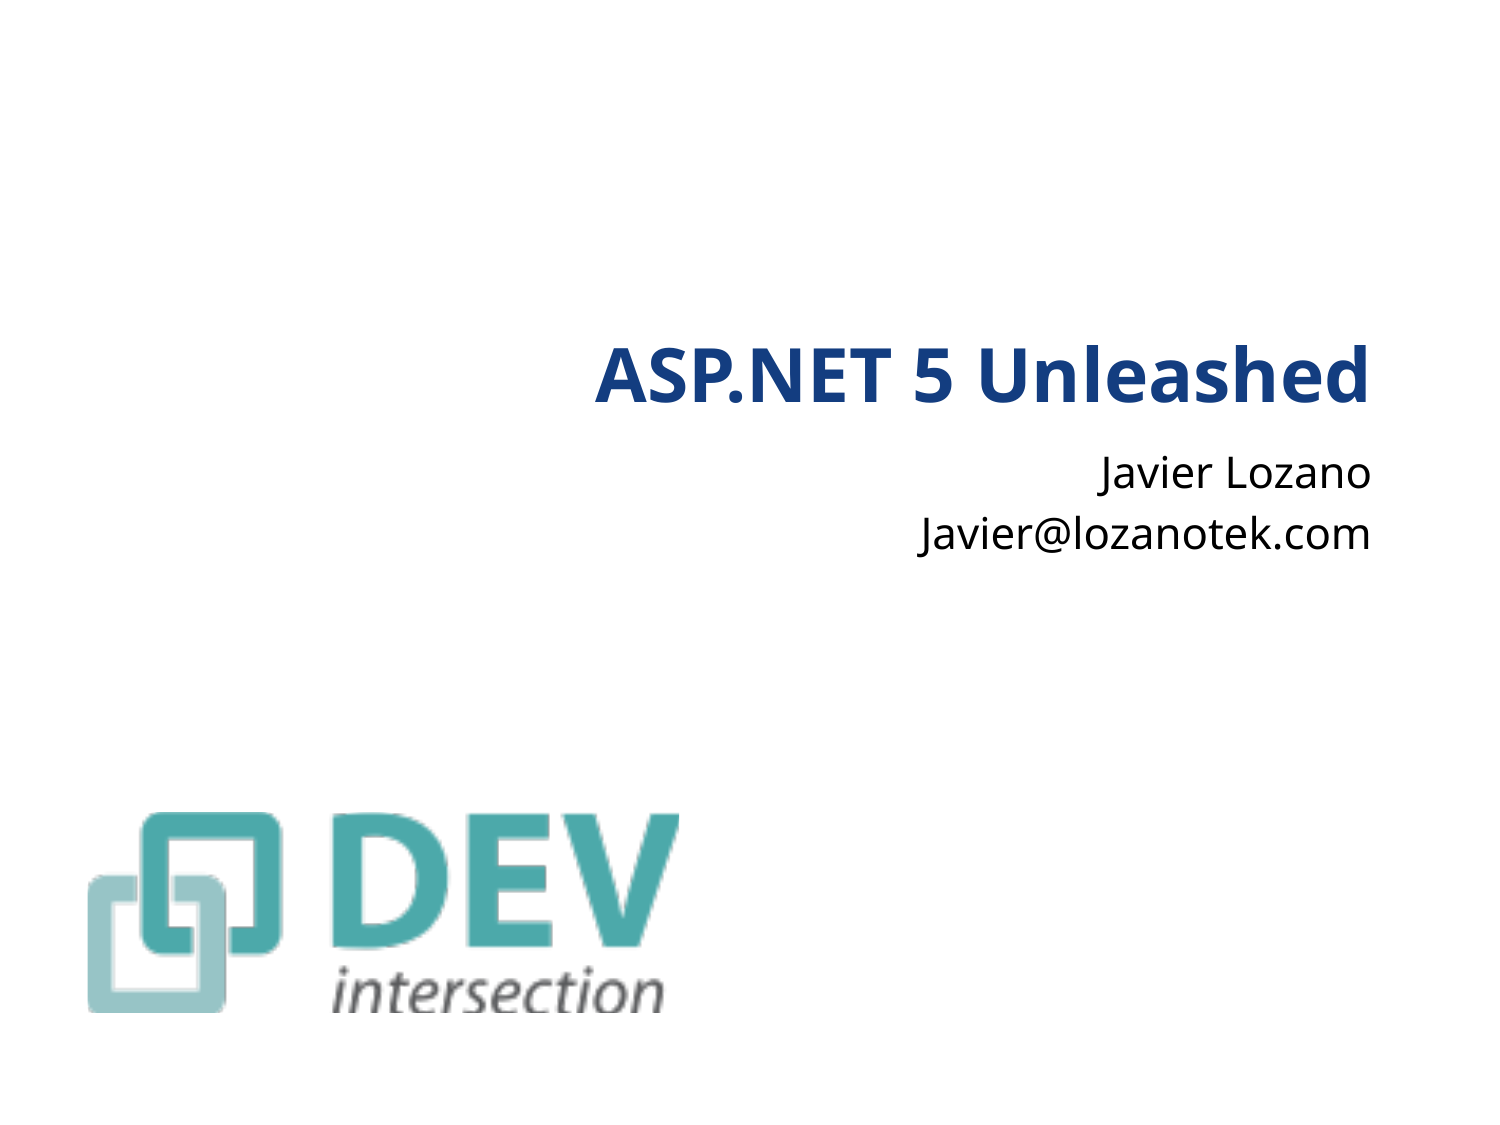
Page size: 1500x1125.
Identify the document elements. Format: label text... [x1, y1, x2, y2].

title ASP.NET 5 Unleashed [112, 87, 1388, 426]
subtitle Javier Lozano Javier@lozanotek.com [337, 437, 1388, 651]
